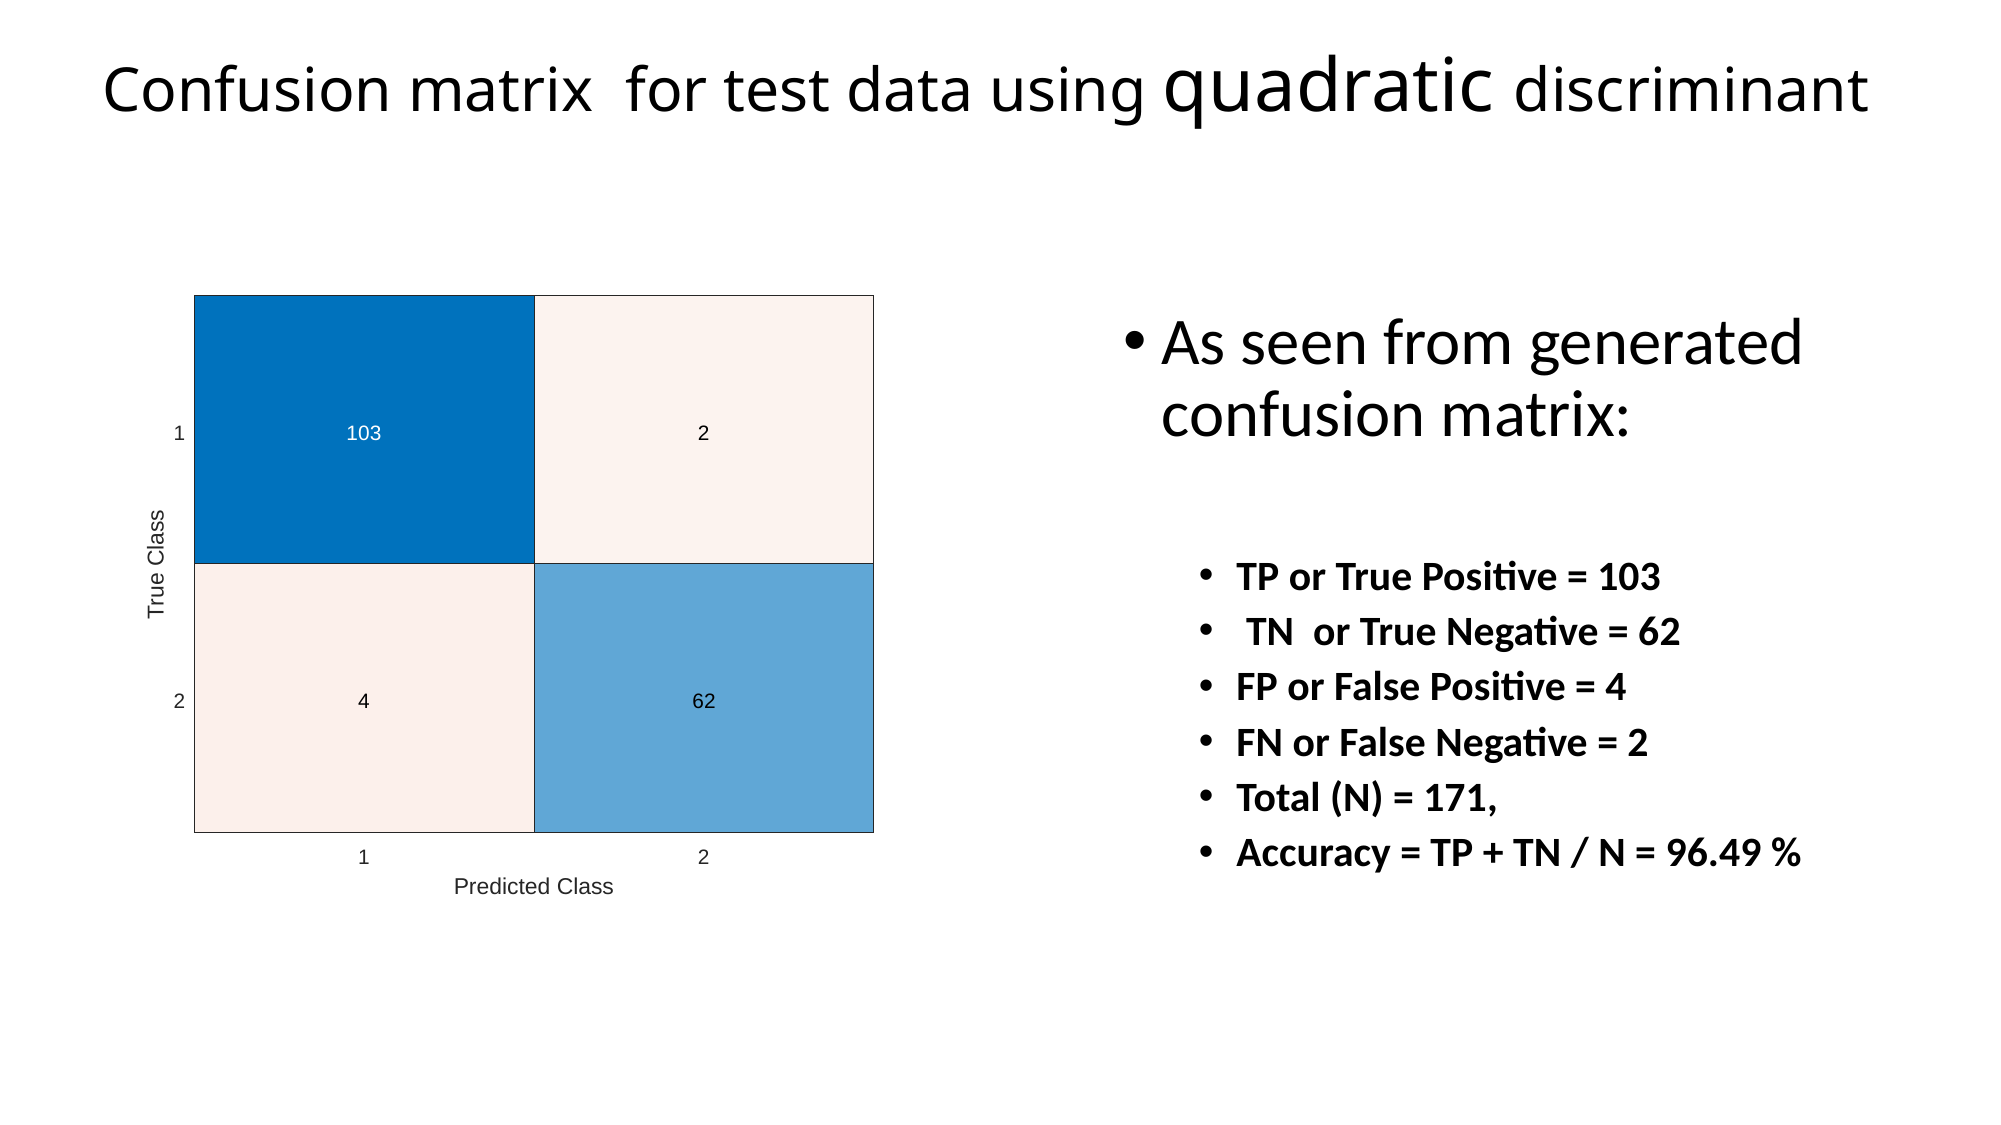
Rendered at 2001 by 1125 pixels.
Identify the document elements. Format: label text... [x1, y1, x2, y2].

title Confusion matrix for test data using quadratic discriminant [17, 19, 1955, 156]
picture [80, 246, 956, 903]
list As seen from generated confusion matrix: TP or True Positive = 103 TN or True Negative = 62 FP or False Positive = 4 FN or False Negative = 2 Total (N) = 171, Accuracy = TP + TN / N = 96.49 % [1108, 299, 1982, 1049]
